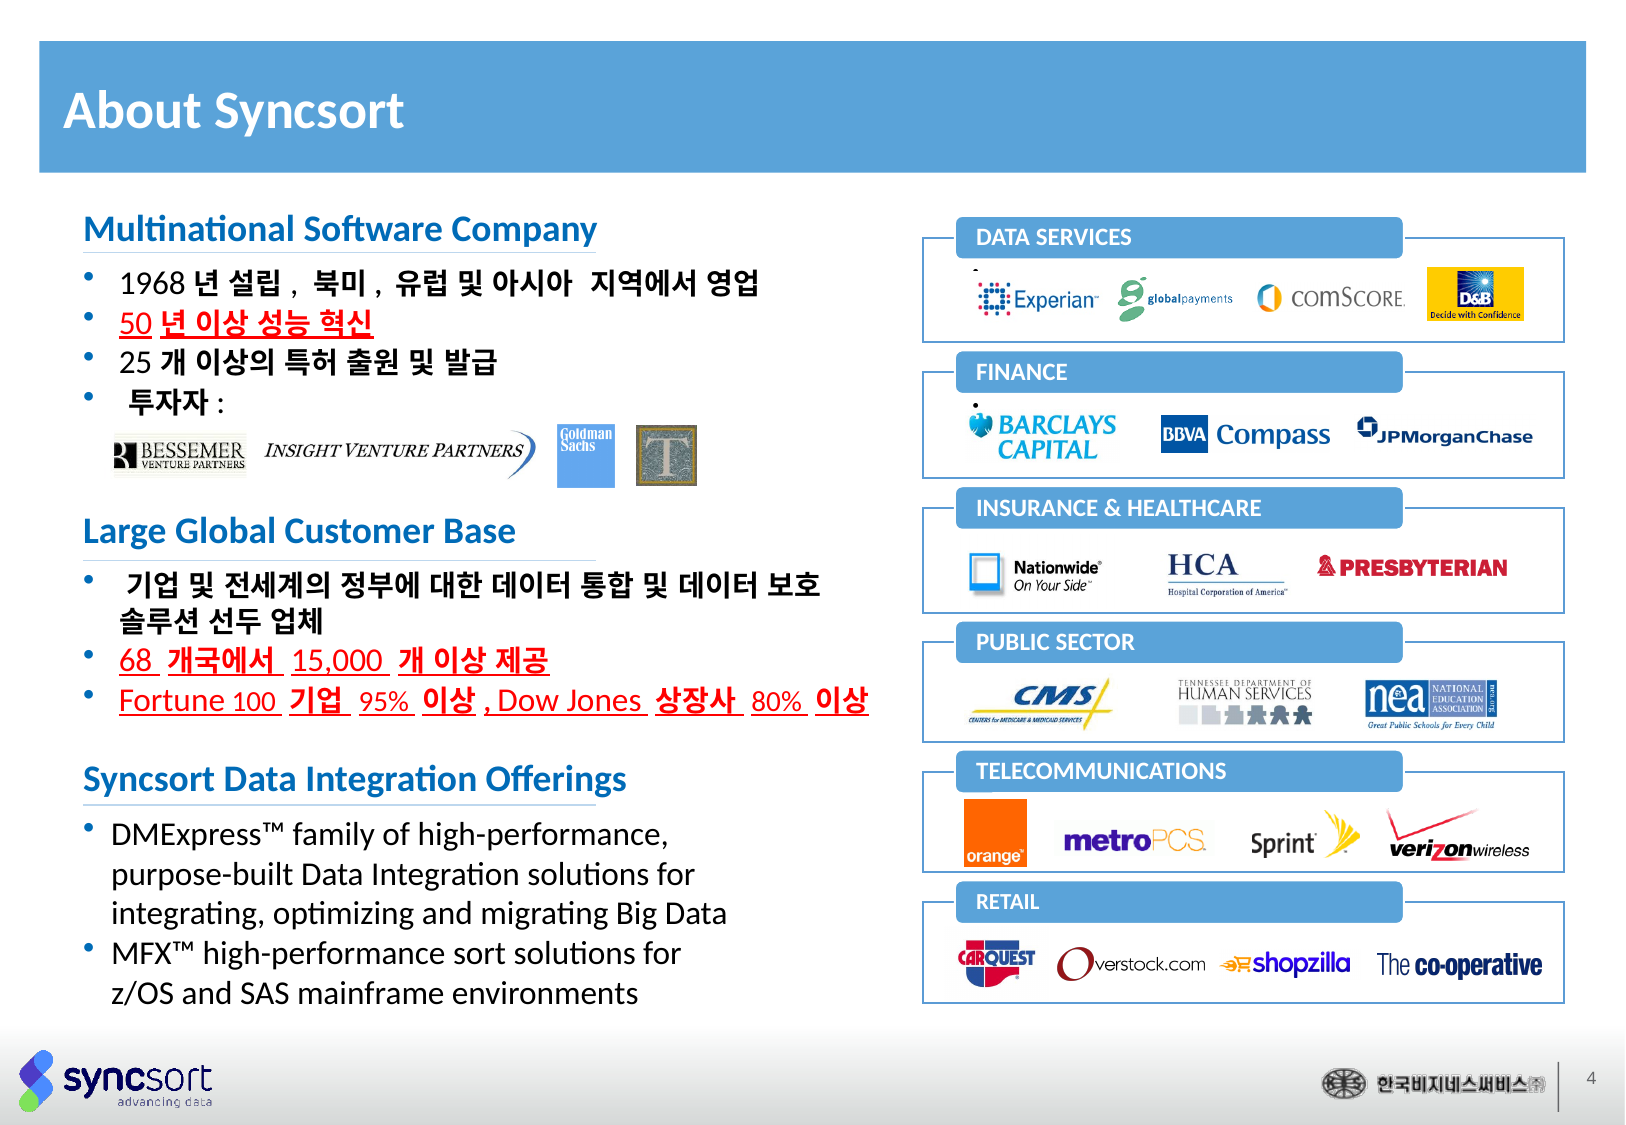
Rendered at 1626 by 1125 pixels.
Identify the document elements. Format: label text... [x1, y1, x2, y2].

picture [1175, 677, 1315, 731]
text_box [922, 184, 1565, 1035]
picture [964, 668, 1118, 734]
picture [0, 1024, 1625, 1125]
text_box Syncsort Data Integration Offerings DMExpress™ family of high-performance, purpose-built Data Integration solutions for integrating, optimizing and migrating Big Data MFX™ high-performance sort solutions for z/OS and SAS mainframe environments [83, 727, 811, 1038]
picture [1251, 809, 1360, 858]
picture [943, 926, 1049, 1001]
picture [1054, 820, 1215, 856]
picture [1161, 415, 1330, 453]
picture [1427, 267, 1524, 321]
picture [1317, 554, 1507, 576]
picture [1219, 949, 1361, 980]
picture [1251, 282, 1405, 312]
picture [1057, 947, 1205, 981]
picture [1363, 678, 1499, 731]
picture [952, 534, 1115, 609]
text_box Large Global Customer Base 기업 및 전세계의 정부에 대한 데이터 통합 및 데이터 보호 솔루션 선두 업체 68 개국에서 15,000 개 이상 제공 Fortune 100 기업 95% 이상, Dow Jones 상장사 80% 이상 [83, 501, 907, 723]
picture [1159, 551, 1295, 598]
picture [965, 409, 1120, 463]
picture [967, 267, 1240, 334]
text_box Multinational Software Company 1968년 설립, 북미, 유럽 및 아시아 지역에서 영업 50년 이상 성능 혁신 25개 이상의 특허 출원 및 발급 투자자: [83, 203, 843, 421]
picture [964, 799, 1027, 867]
text_box About Syncsort [48, 47, 1579, 166]
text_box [104, 424, 697, 488]
picture [1380, 804, 1533, 865]
picture [1354, 414, 1536, 452]
picture [1377, 953, 1542, 980]
